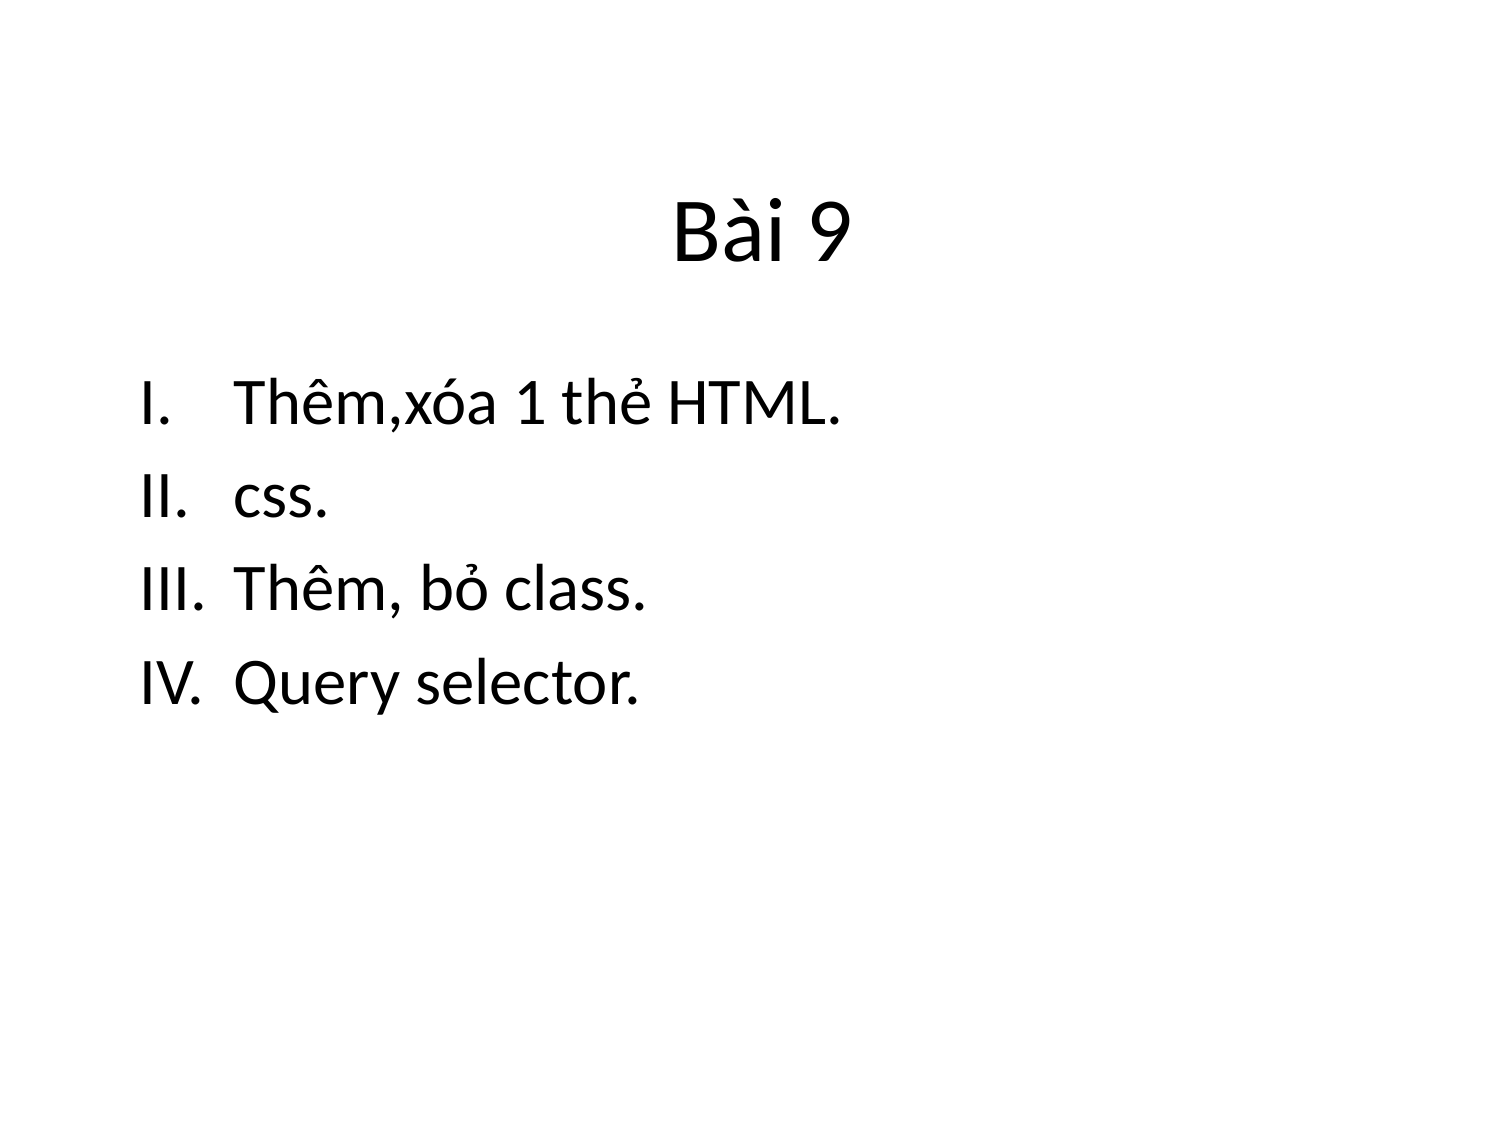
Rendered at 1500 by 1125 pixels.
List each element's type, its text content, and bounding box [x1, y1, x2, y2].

text_box Thêm,xóa 1 thẻ HTML. css. Thêm, bỏ class. Query selector. [125, 349, 1388, 838]
text_box Bài 9 [125, 124, 1400, 325]
